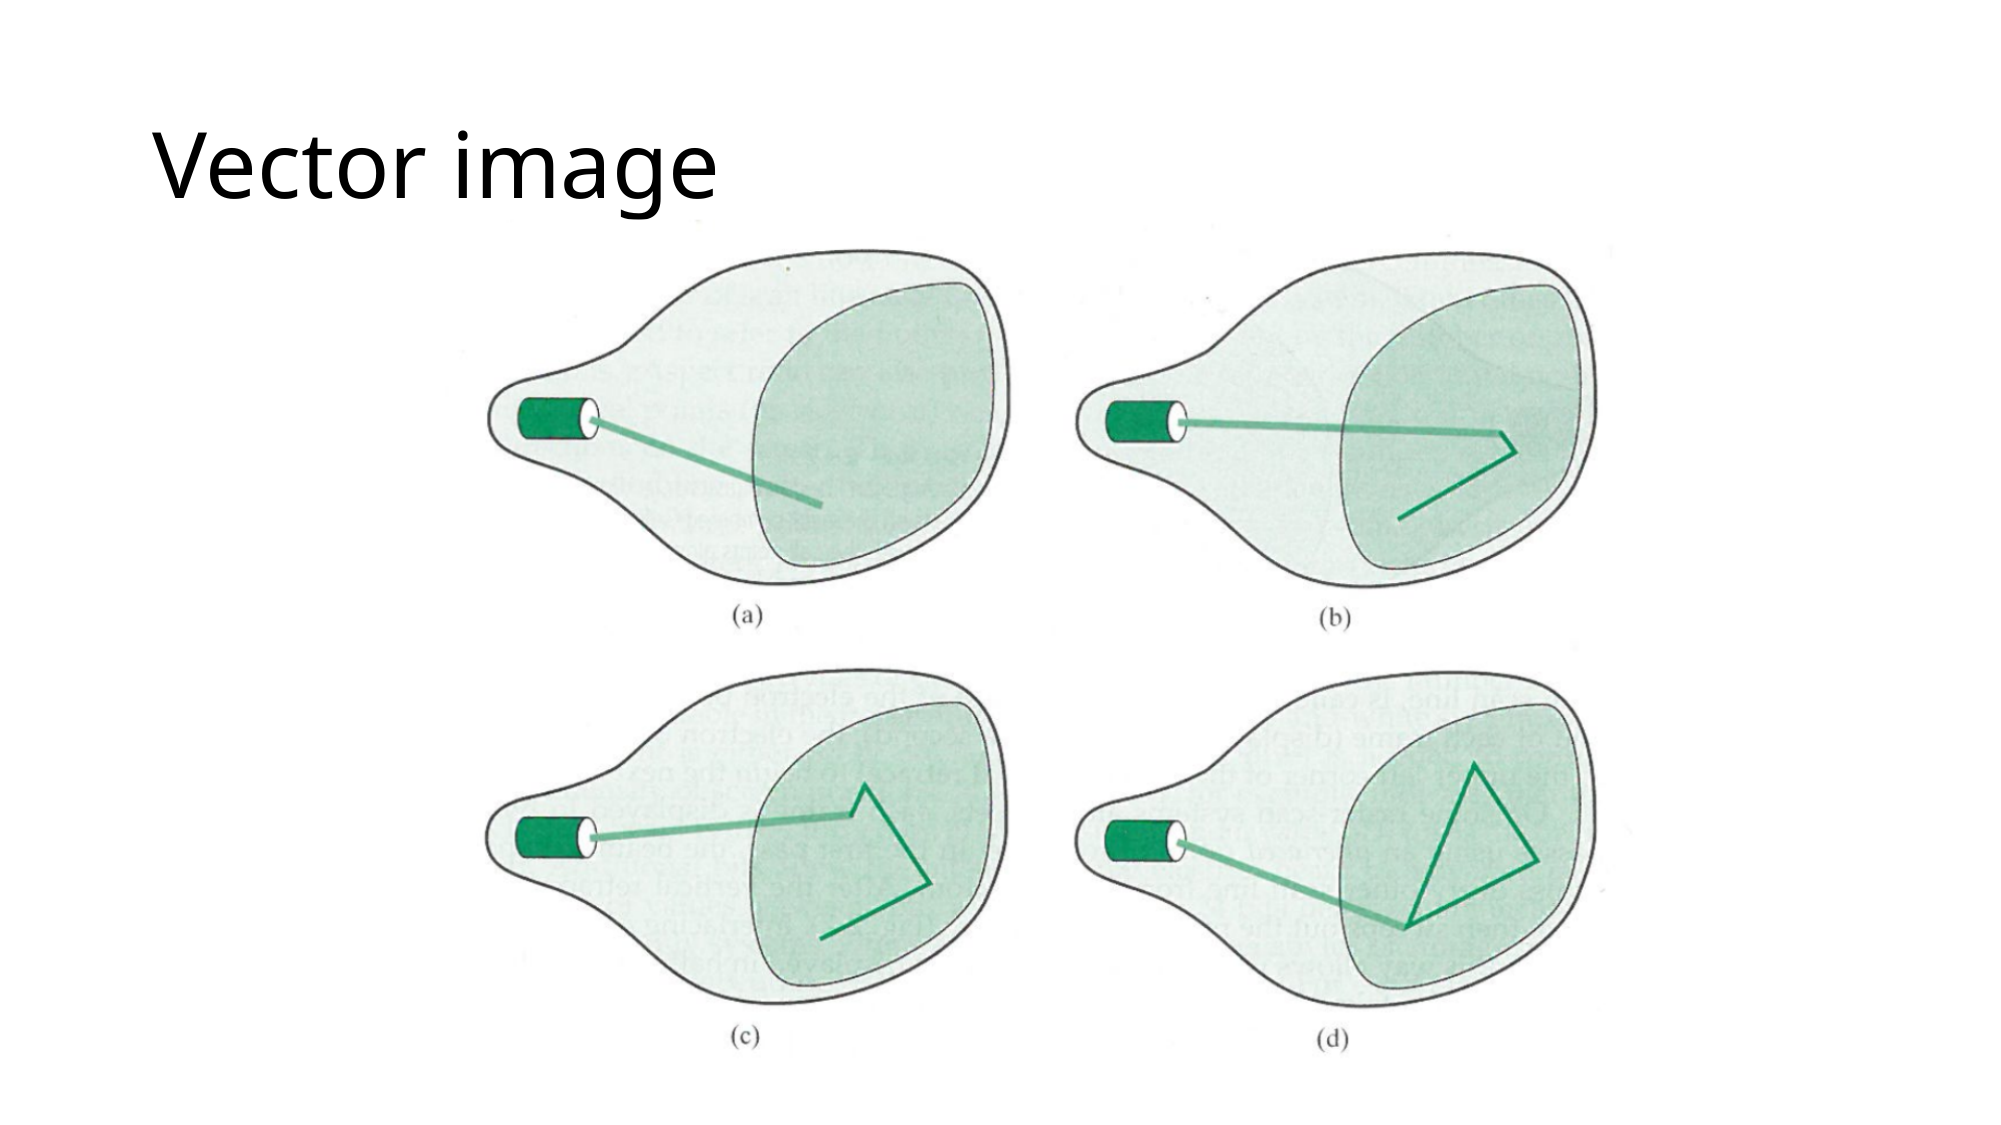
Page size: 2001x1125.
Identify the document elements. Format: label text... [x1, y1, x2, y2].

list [444, 219, 1638, 1066]
title Vector image [137, 59, 1863, 278]
